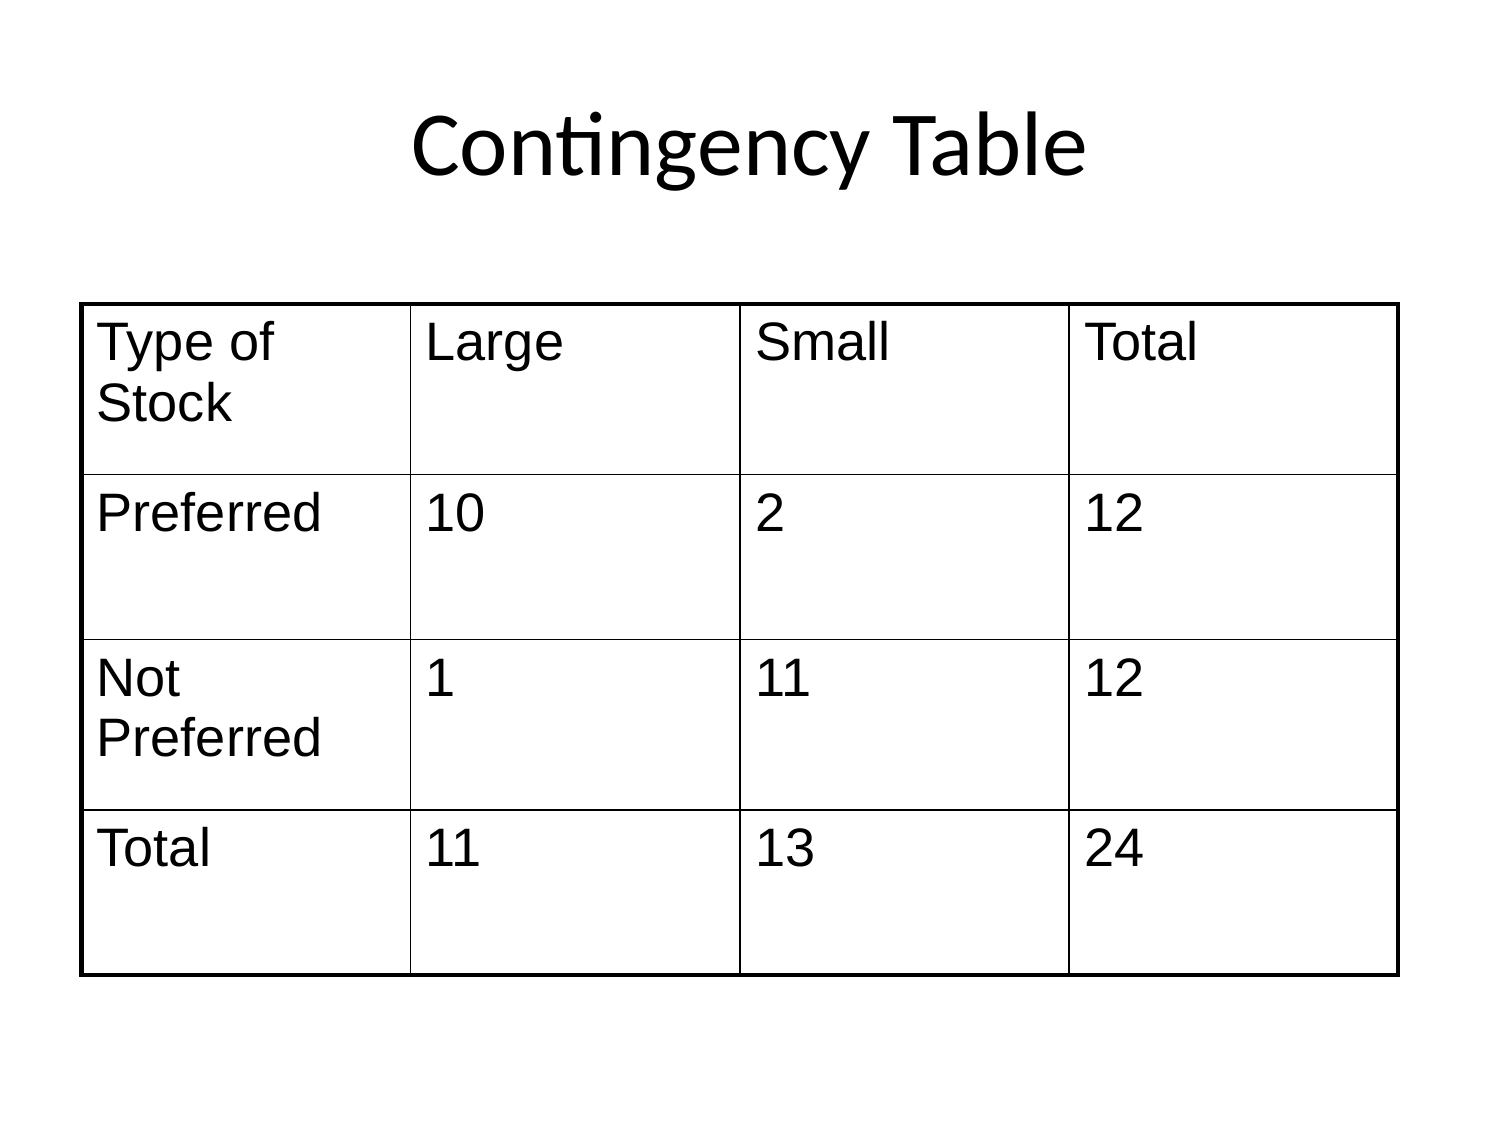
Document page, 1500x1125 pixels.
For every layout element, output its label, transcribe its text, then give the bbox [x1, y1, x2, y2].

table_cell 12 [1070, 475, 1396, 639]
table_cell 11 [411, 811, 739, 973]
table_cell Preferred [84, 475, 410, 639]
table_cell Total [84, 811, 410, 973]
table_header Type of Stock [84, 306, 410, 474]
title Contingency Table [75, 45, 1425, 233]
table_cell 13 [741, 811, 1068, 973]
table_cell Not Preferred [84, 640, 410, 809]
table_cell 2 [741, 475, 1068, 639]
table_header Small [741, 306, 1068, 474]
table_cell 11 [741, 640, 1068, 809]
table_cell 10 [411, 475, 739, 639]
table_cell 1 [411, 640, 739, 809]
table_header Large [411, 306, 739, 474]
table_header Total [1070, 306, 1396, 474]
table_cell 12 [1070, 640, 1396, 809]
table_cell 24 [1070, 811, 1396, 973]
